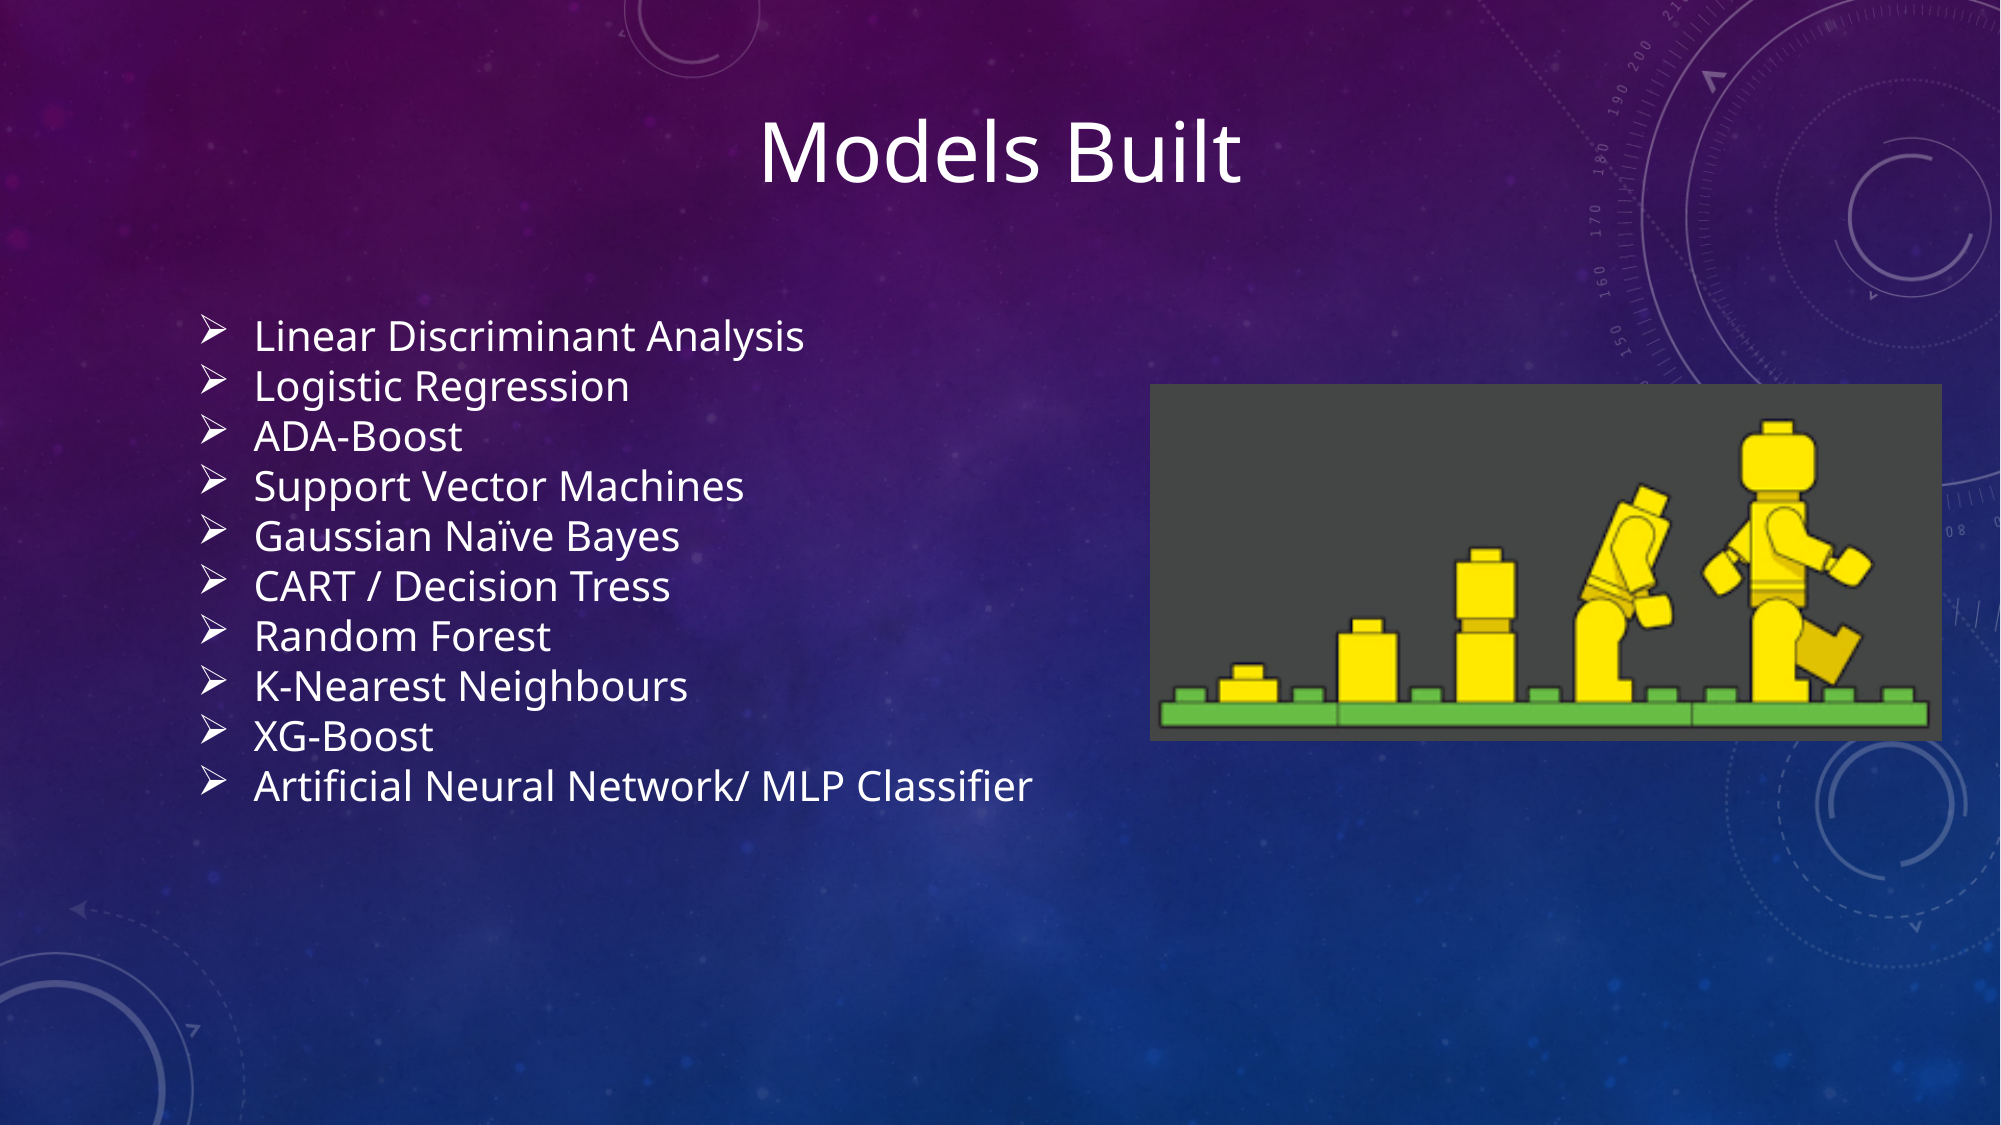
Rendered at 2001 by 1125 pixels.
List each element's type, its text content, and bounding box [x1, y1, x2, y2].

text_box Linear Discriminant Analysis Logistic Regression ADA-Boost Support Vector Machines Gaussian Naïve Bayes CART / Decision Tress Random Forest K-Nearest Neighbours XG-Boost Artificial Neural Network/ MLP Classifier [182, 302, 1740, 818]
text_box Models Built [631, 91, 1369, 206]
picture [0, 0, 2001, 1125]
